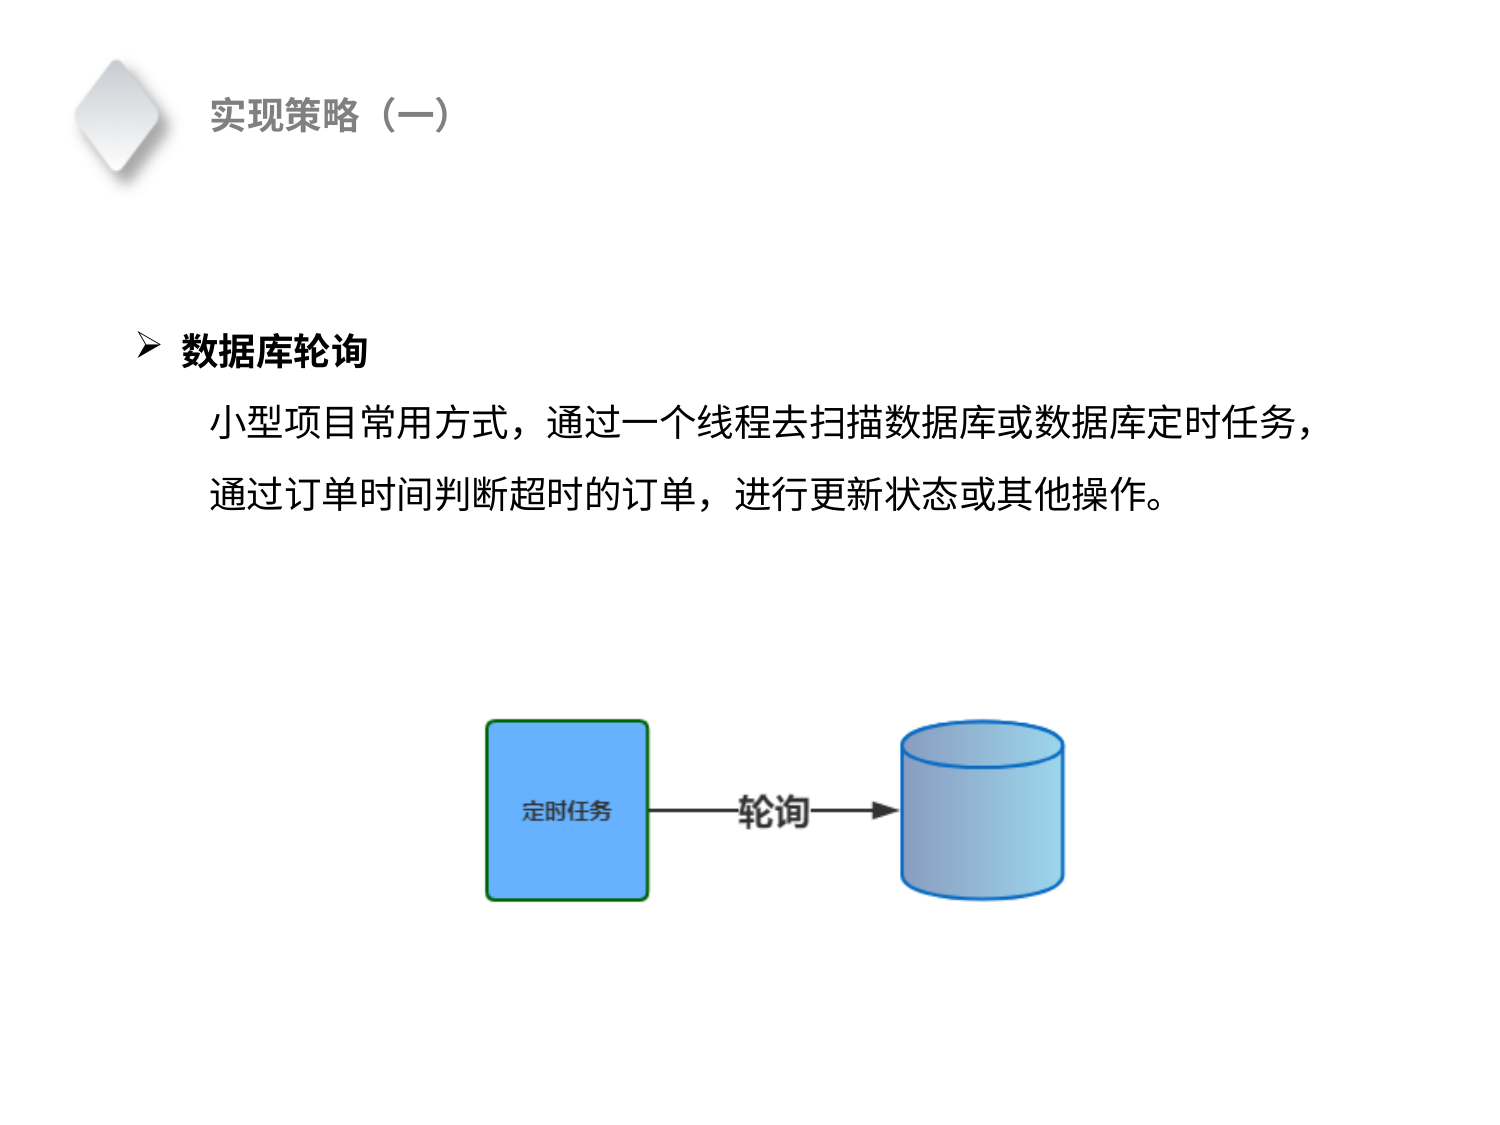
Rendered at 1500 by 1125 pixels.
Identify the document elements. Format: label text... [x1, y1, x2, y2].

text_box 数据库轮询 小型项目常用方式，通过一个线程去扫描数据库或数据库定时任务，通过订单时间判断超时的订单，进行更新状态或其他操作。 [119, 293, 1360, 524]
picture [0, 16, 586, 294]
picture [315, 561, 1185, 1084]
